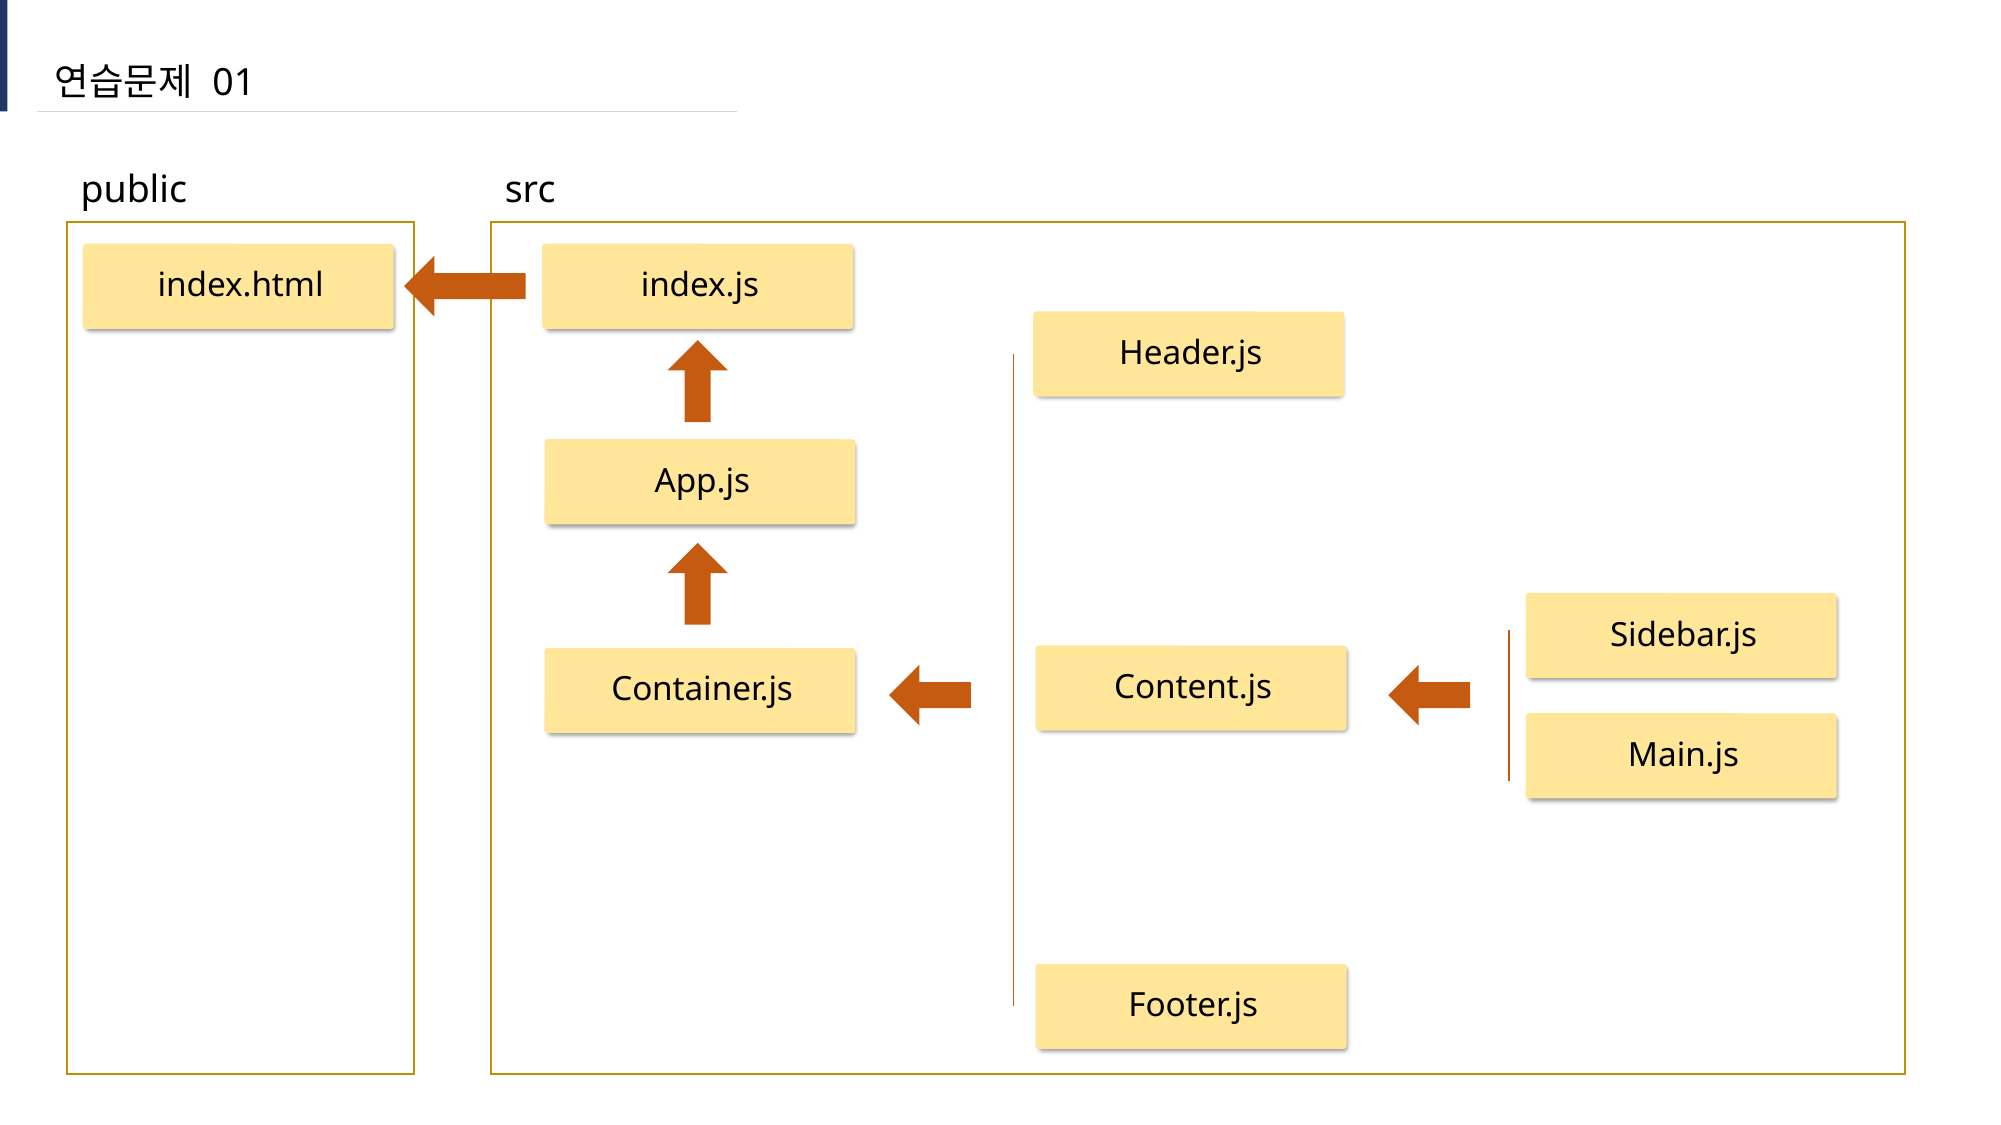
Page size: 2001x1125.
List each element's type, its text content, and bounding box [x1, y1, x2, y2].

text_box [1525, 592, 1837, 679]
text_box src [489, 157, 571, 218]
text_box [1035, 645, 1347, 731]
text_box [82, 243, 394, 329]
text_box [664, 541, 731, 626]
text_box [490, 221, 1906, 1075]
text_box 연습문제 01 [40, 50, 271, 111]
text_box [402, 253, 527, 320]
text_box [544, 439, 856, 525]
text_box [1386, 662, 1472, 728]
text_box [544, 647, 856, 734]
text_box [1525, 713, 1837, 799]
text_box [1035, 963, 1347, 1049]
text_box [66, 221, 415, 1075]
text_box [887, 662, 972, 728]
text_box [542, 243, 854, 329]
text_box [664, 338, 731, 424]
text_box public [65, 157, 203, 218]
text_box [0, 0, 8, 112]
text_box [1033, 311, 1345, 397]
